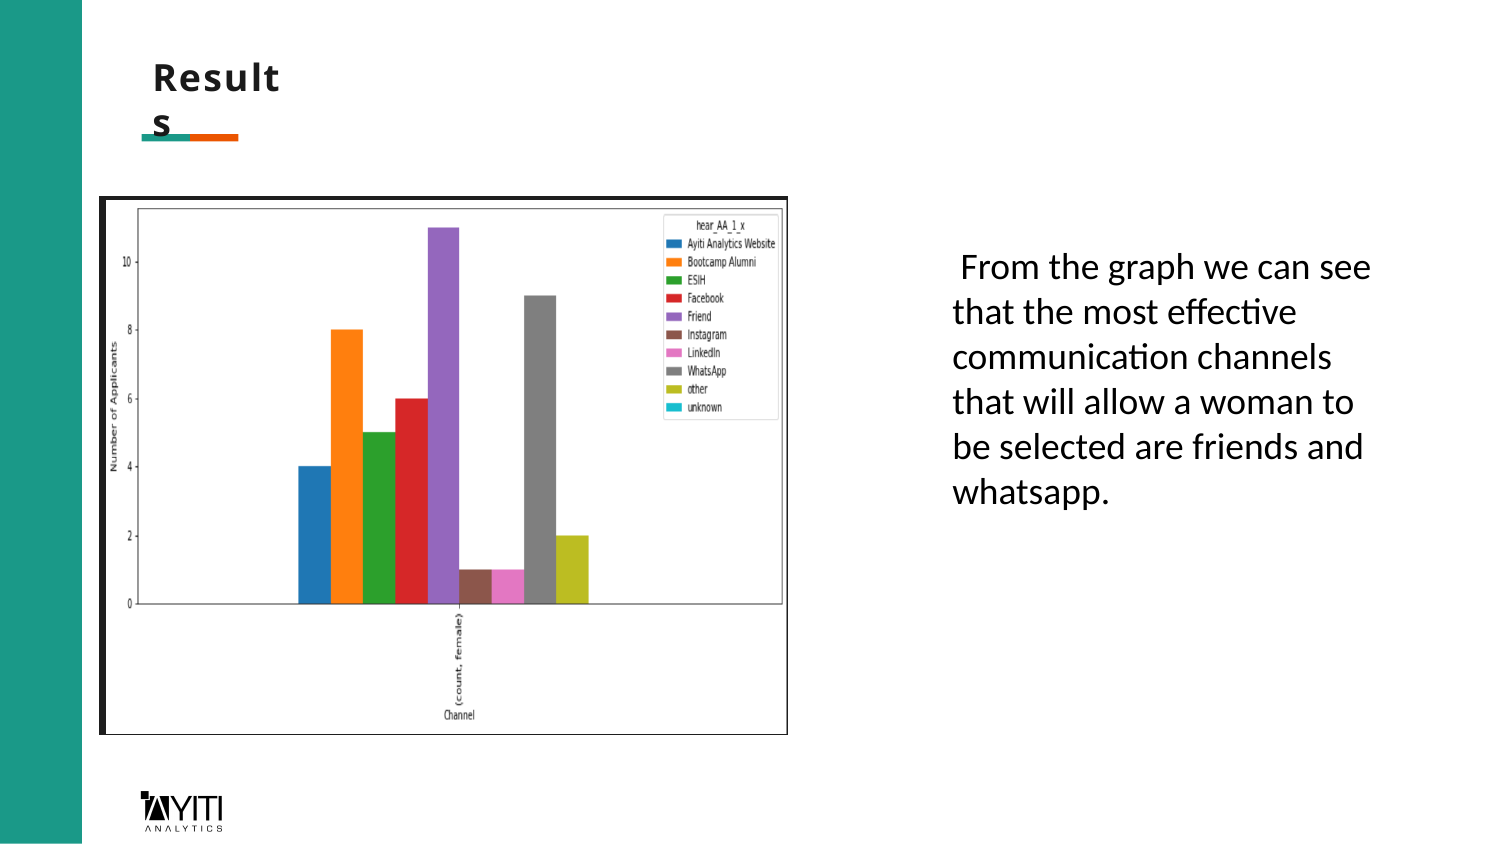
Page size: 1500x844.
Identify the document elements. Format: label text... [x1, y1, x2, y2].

picture [99, 196, 788, 735]
text_box From the graph we can see that the most effective communication channels that will allow a woman to be selected are friends and whatsapp. [937, 234, 1388, 520]
picture [140, 791, 222, 832]
text_box Results [137, 46, 313, 195]
